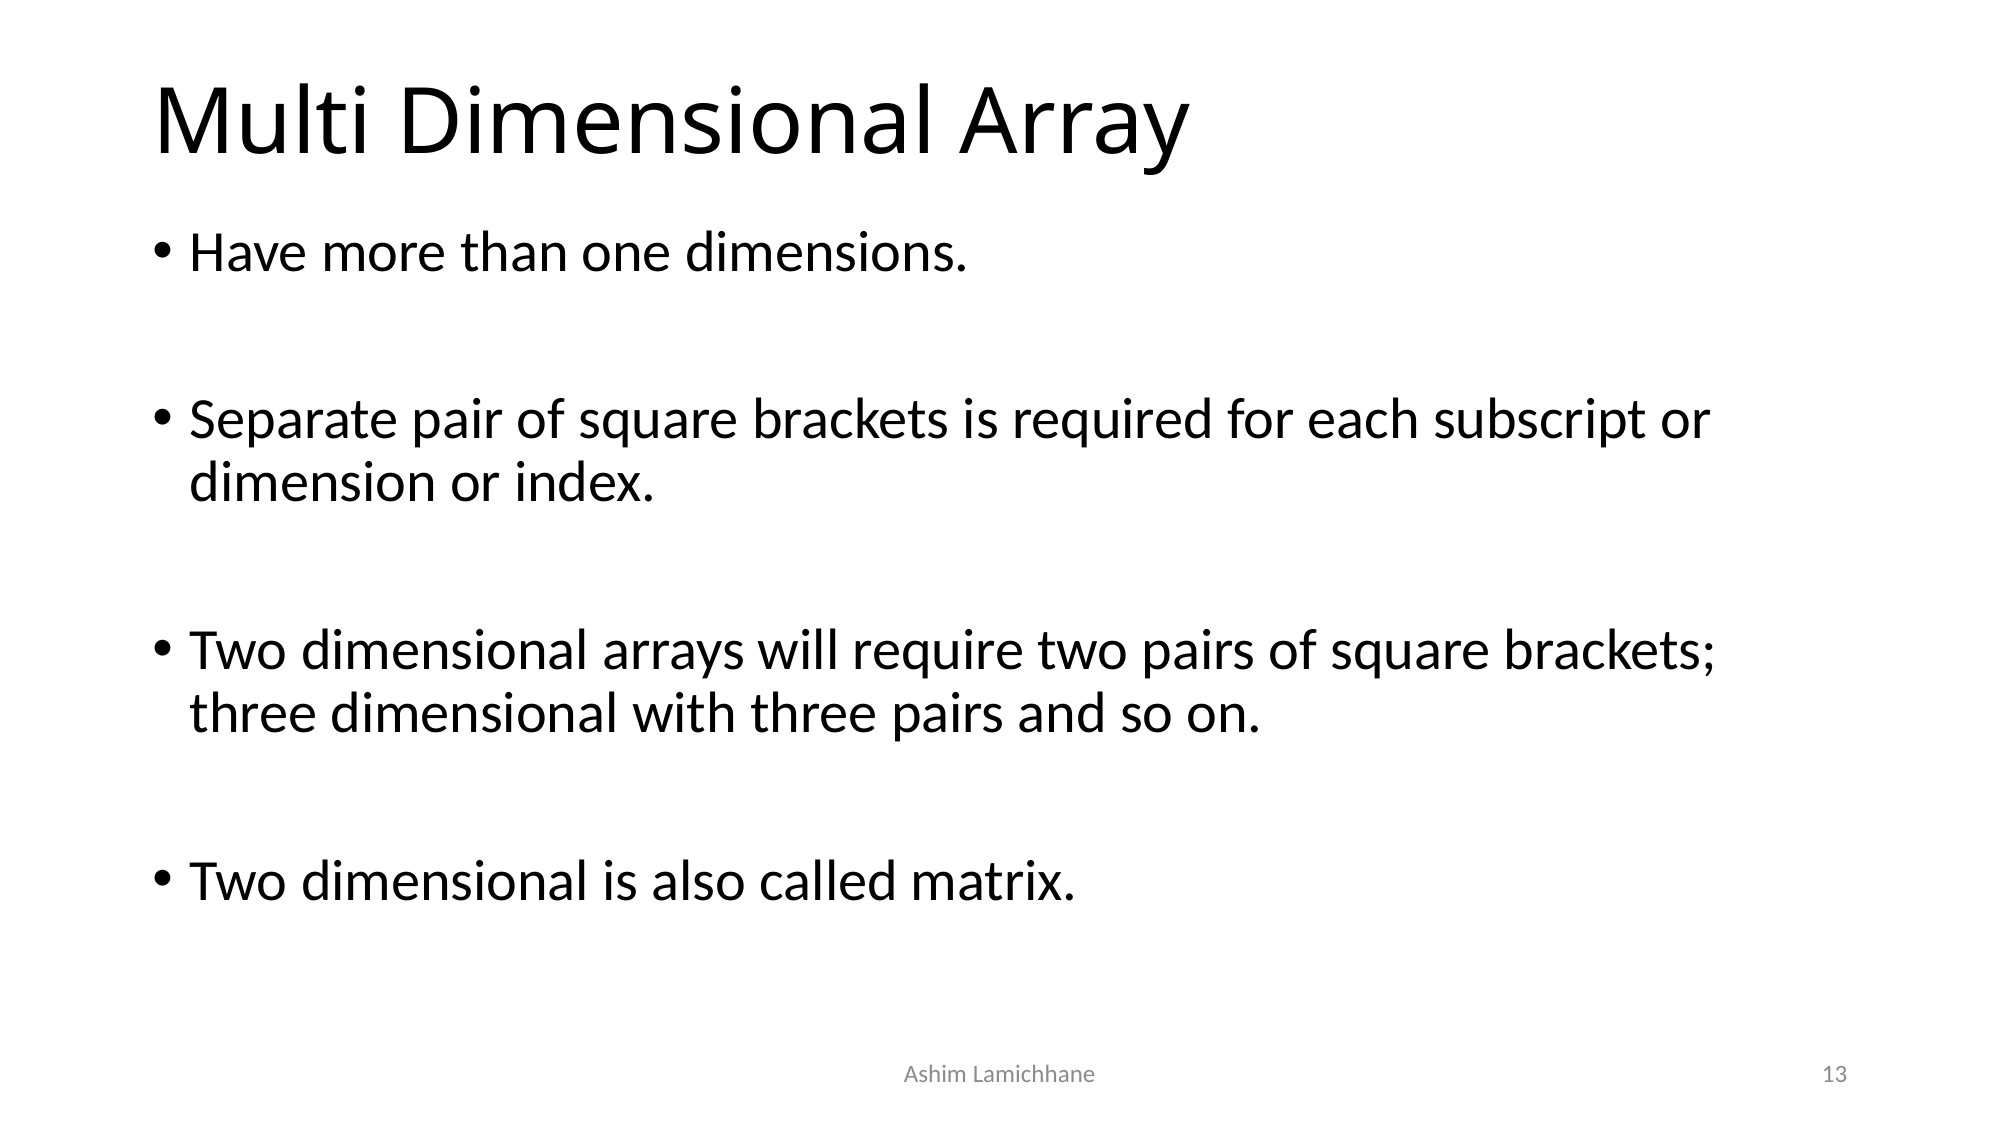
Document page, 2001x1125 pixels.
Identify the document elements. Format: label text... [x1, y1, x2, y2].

list Have more than one dimensions. Separate pair of square brackets is required for each subscript or dimension or index. Two dimensional arrays will require two pairs of square brackets; three dimensional with three pairs and so on. Two dimensional is also called matrix. [137, 213, 1863, 1014]
footer Ashim Lamichhane [662, 1042, 1338, 1103]
slide_number 13 [1412, 1042, 1863, 1103]
title Multi Dimensional Array [137, 59, 1863, 189]
